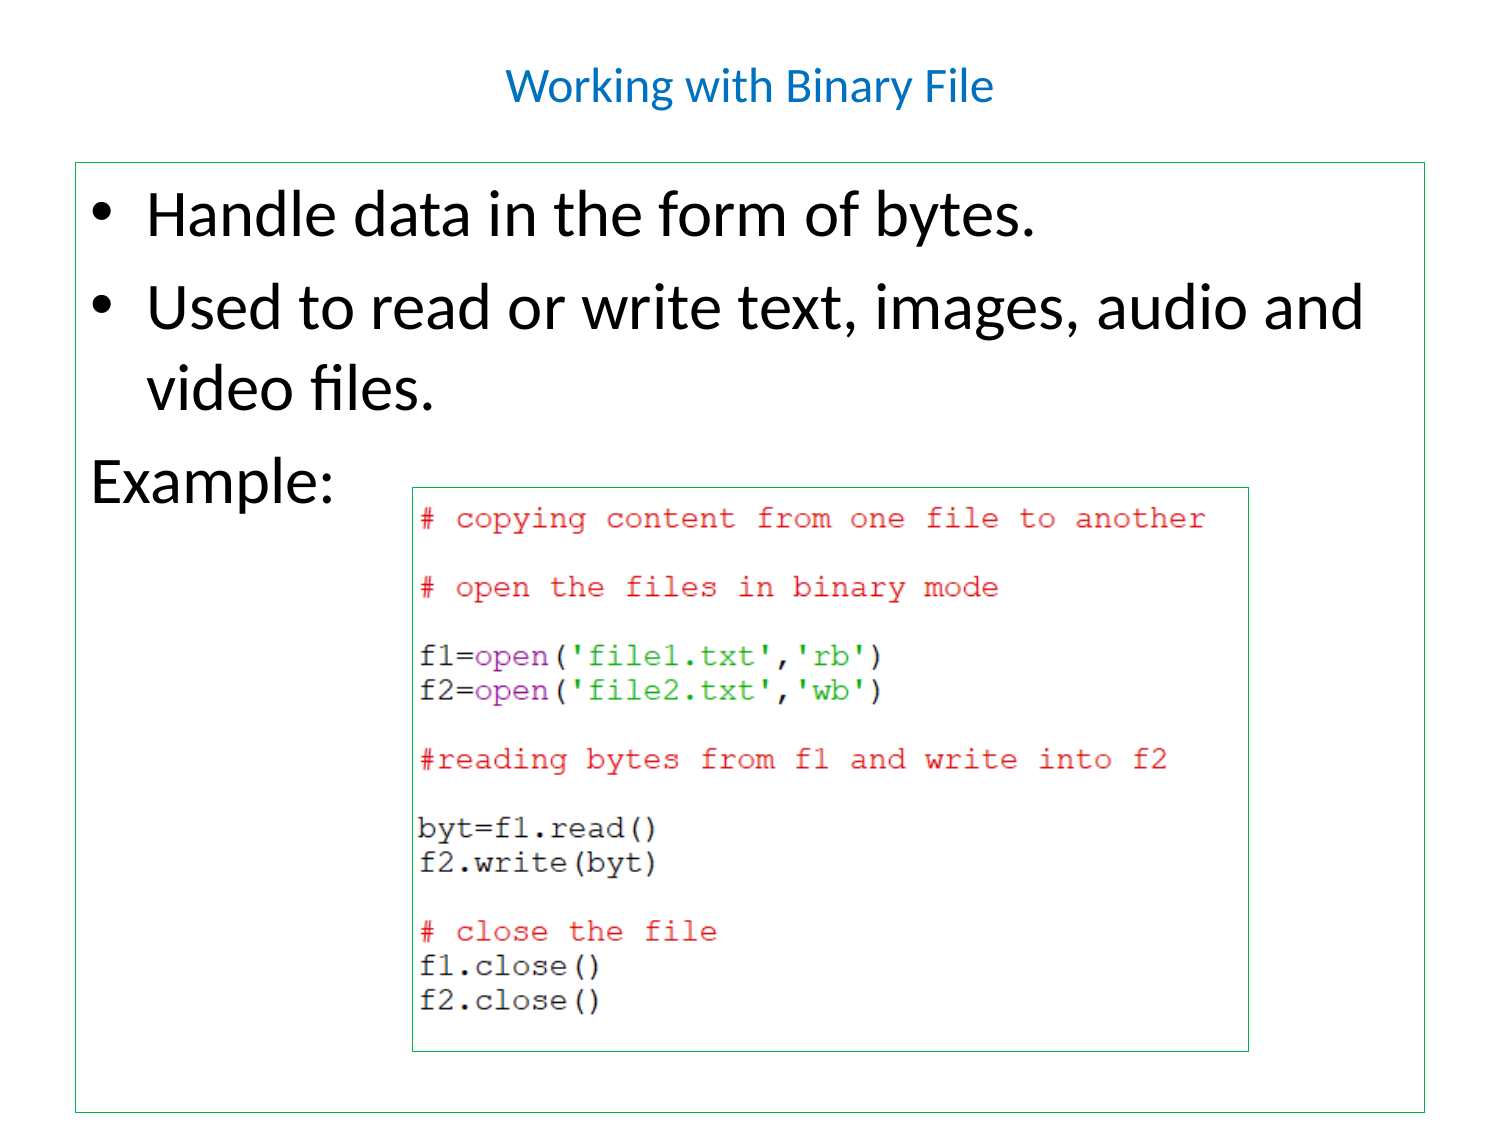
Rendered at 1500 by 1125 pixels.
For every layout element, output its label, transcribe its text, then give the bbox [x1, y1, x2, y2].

title Working with Binary File [75, 45, 1425, 121]
list Handle data in the form of bytes. Used to read or write text, images, audio and video files. Example: [75, 162, 1425, 1113]
picture [412, 487, 1249, 1052]
